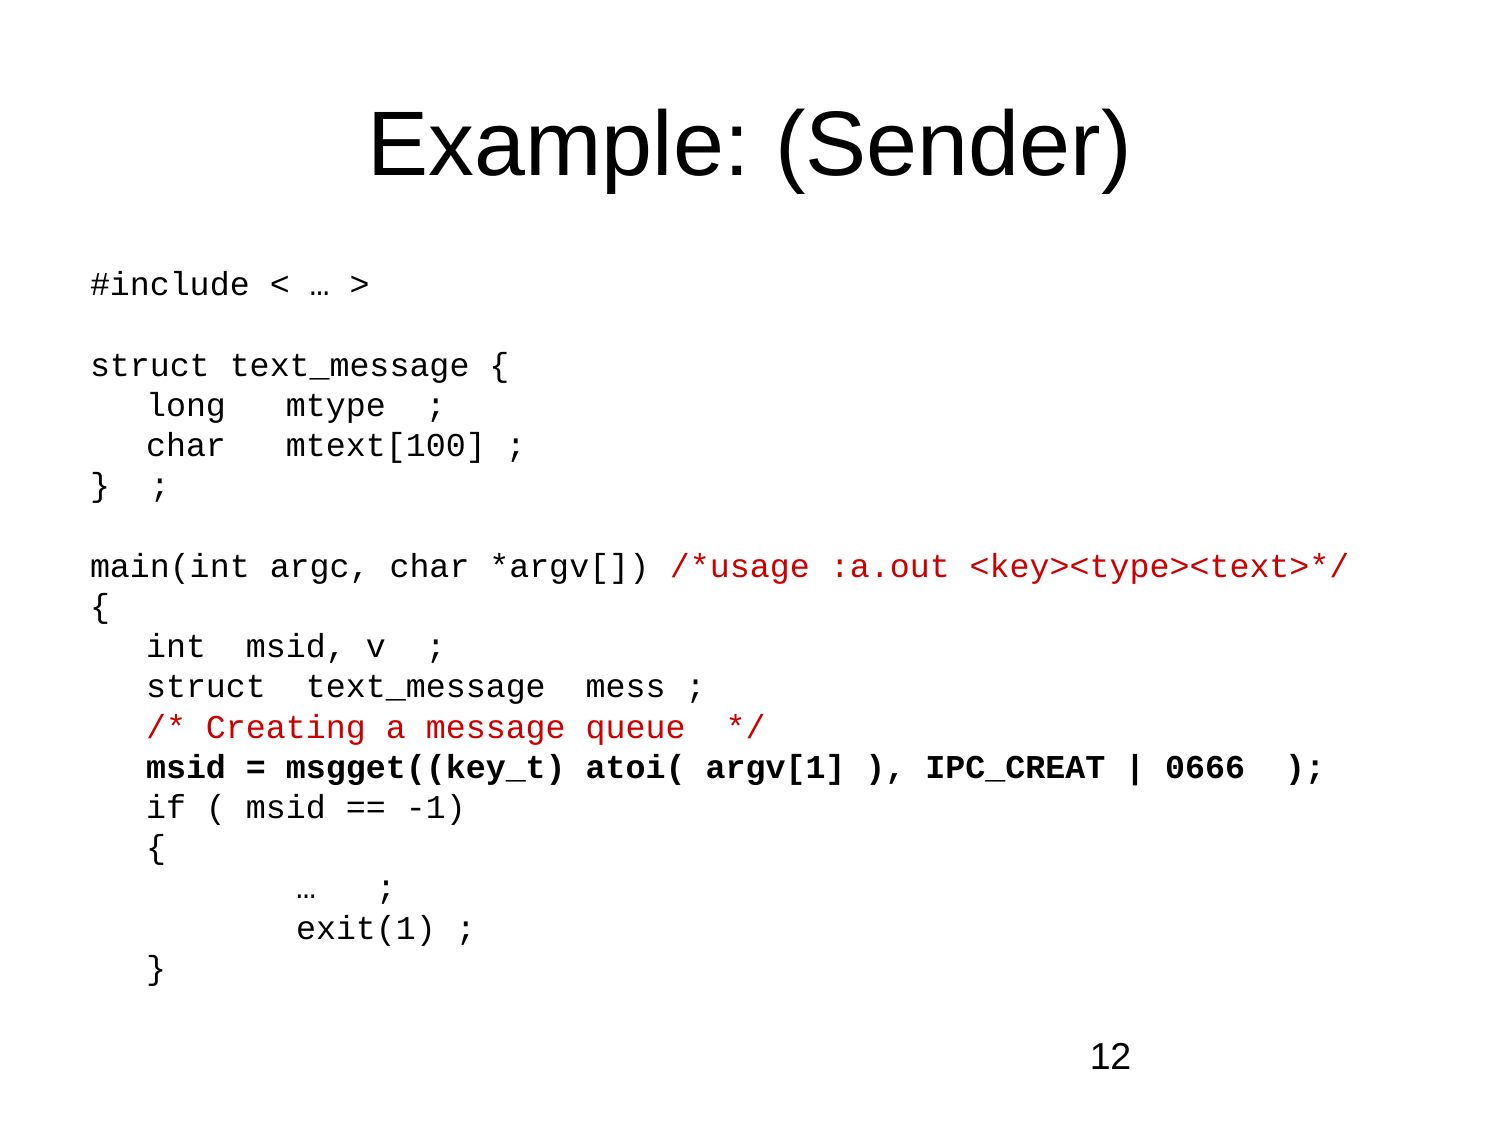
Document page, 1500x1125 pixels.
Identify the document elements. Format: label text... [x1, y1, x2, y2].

slide_number ‹#› [1074, 1024, 1425, 1103]
title Example: (Sender) [75, 45, 1425, 233]
list #include < … > struct text_message { long mtype ; char mtext[100] ; } ; main(int argc, char *argv[]) /*usage :a.out <key><type><text>*/ { int msid, v ; struct text_message mess ; /* Creating a message queue */ msid = msgget((key_t) atoi( argv[1] ), IPC_CREAT | 0666 ); if ( msid == -1) { … ; exit(1) ; } [75, 262, 1425, 1005]
